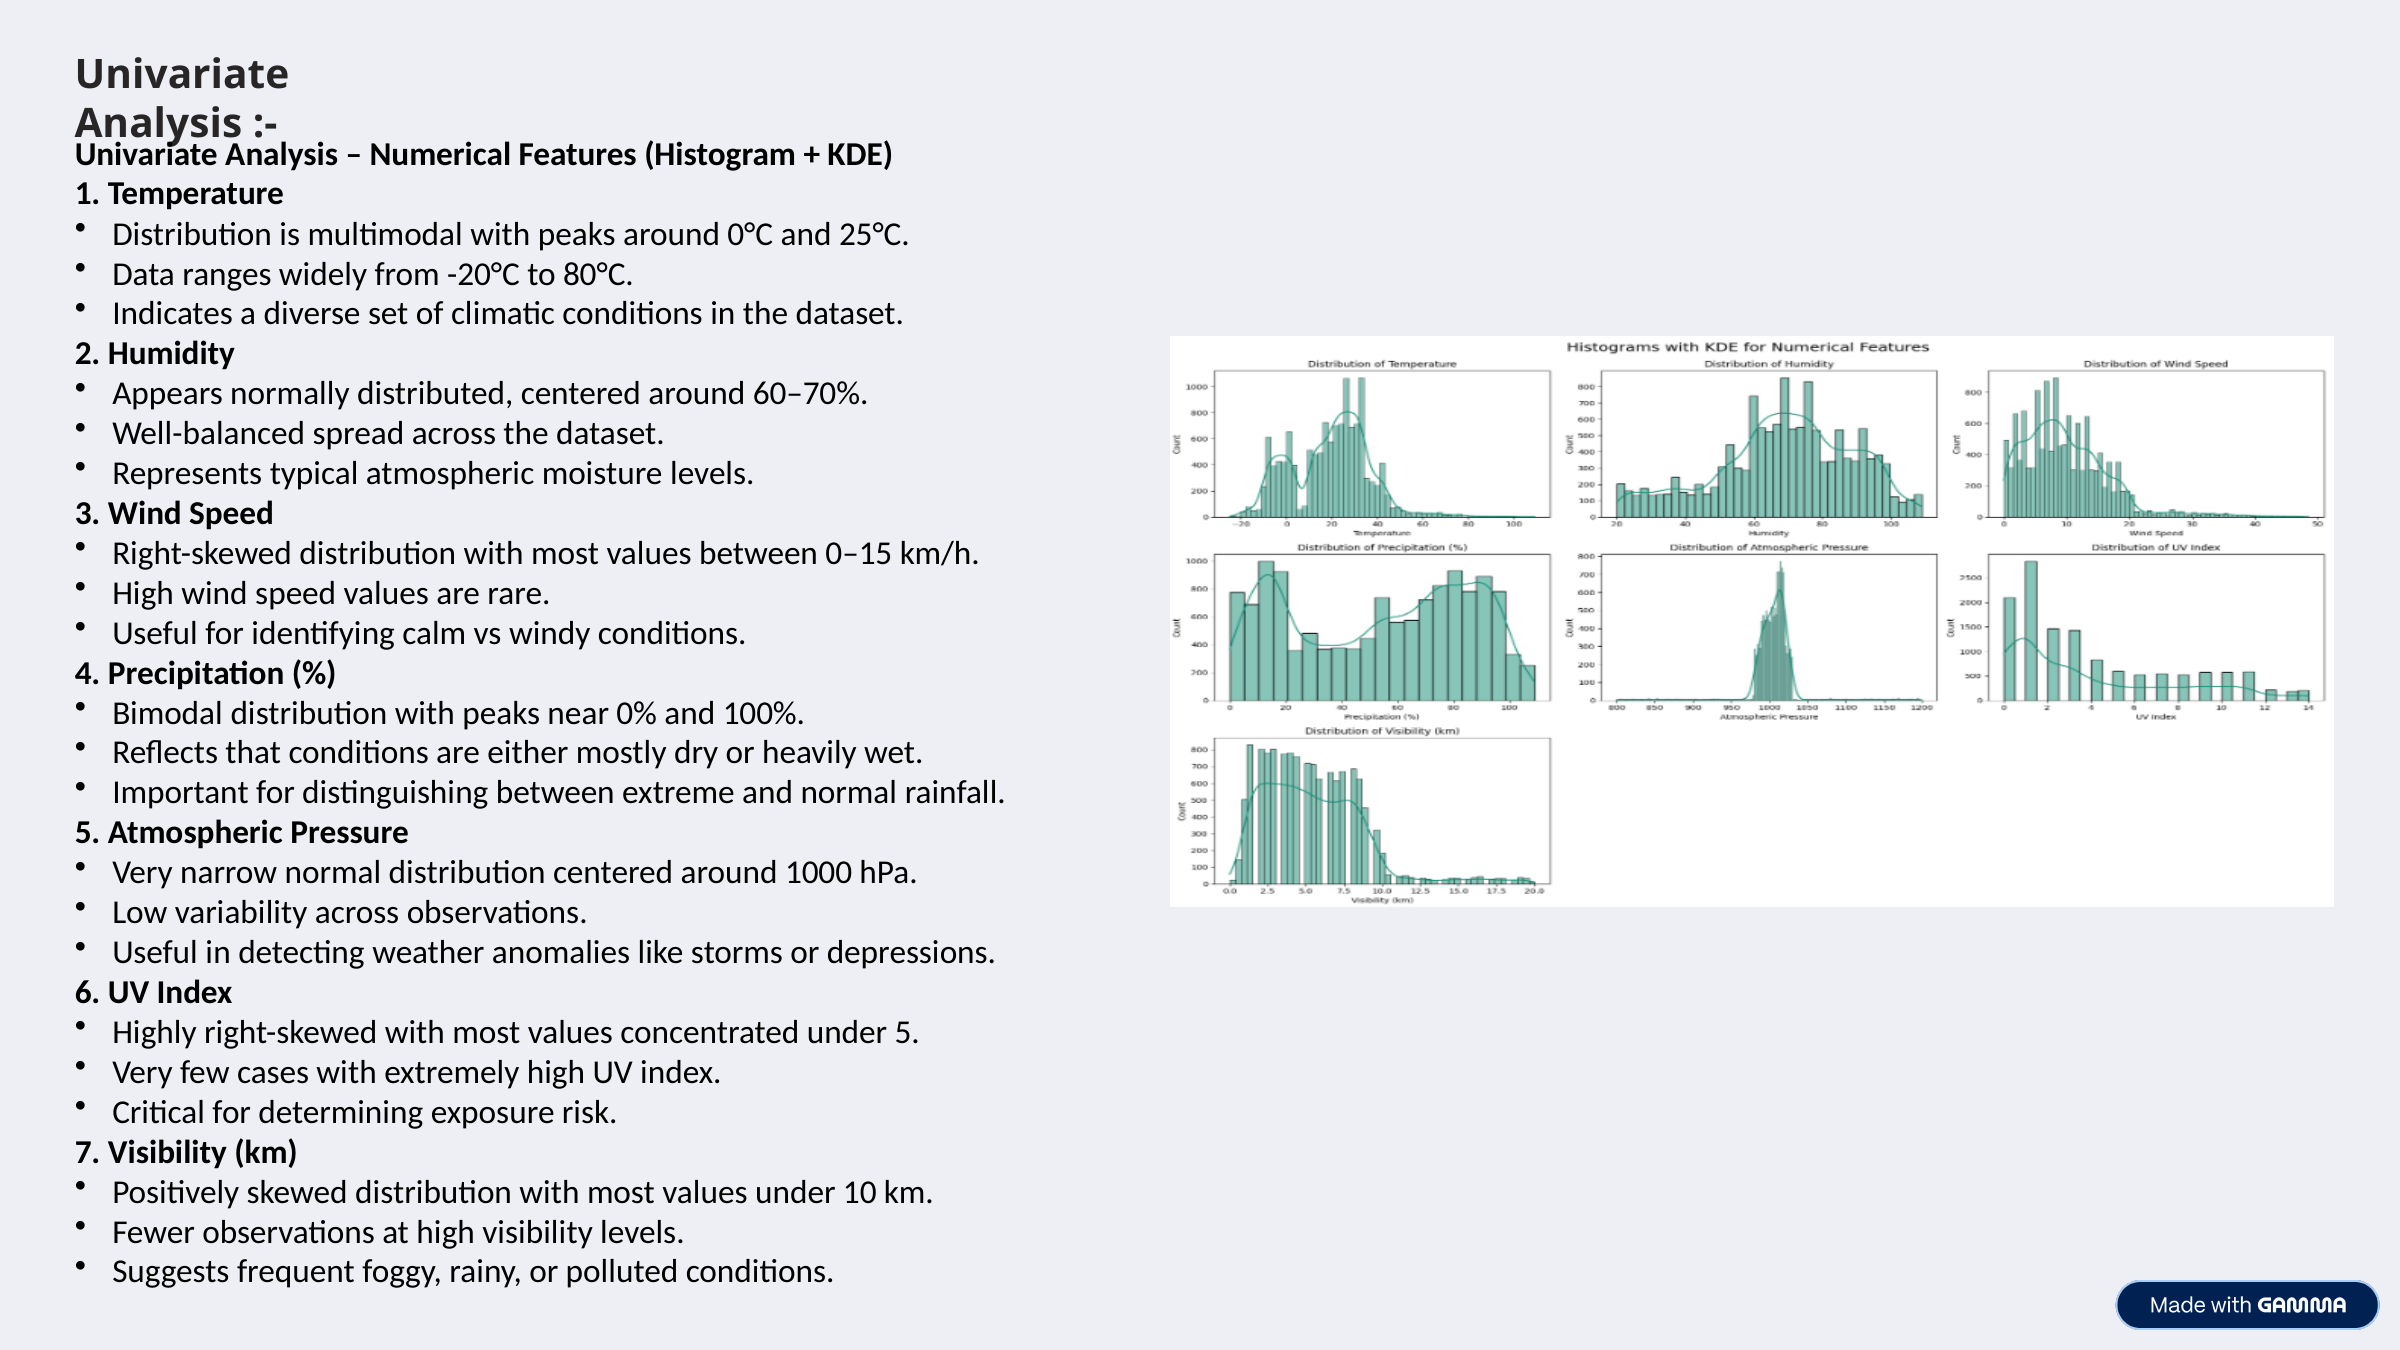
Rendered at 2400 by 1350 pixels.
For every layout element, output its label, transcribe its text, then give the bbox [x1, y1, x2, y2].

picture [2106, 1271, 2389, 1339]
text_box Univariate Analysis :- [59, 40, 481, 124]
text_box Univariate Analysis – Numerical Features (Histogram + KDE) 1. Temperature Distribution is multimodal with peaks around 0°C and 25°C. Data ranges widely from -20°C to 80°C. Indicates a diverse set of climatic conditions in the dataset. 2. Humidity Appears normally distributed, centered around 60–70%. Well-balanced spread across the dataset. Represents typical atmospheric moisture levels. 3. Wind Speed Right-skewed distribution with most values between 0–15 km/h. High wind speed values are rare. Useful for identifying calm vs windy conditions. 4. Precipitation (%) Bimodal distribution with peaks near 0% and 100%. Reflects that conditions are either mostly dry or heavily wet. Important for distinguishing between extreme and normal rainfall. 5. Atmospheric Pressure Very narrow normal distribution centered around 1000 hPa. Low variability across observations. Useful in detecting weather anomalies like storms or depressions. 6. UV Index Highly right-skewed with most values concentrated under 5. Very few cases with extremely high UV index. Critical for determining exposure risk. 7. Visibility (km) Positively skewed distribution with most values under 10 km. Fewer observations at high visibility levels. Suggests frequent foggy, rainy, or polluted conditions. [59, 124, 2338, 1298]
picture [1169, 336, 2334, 907]
